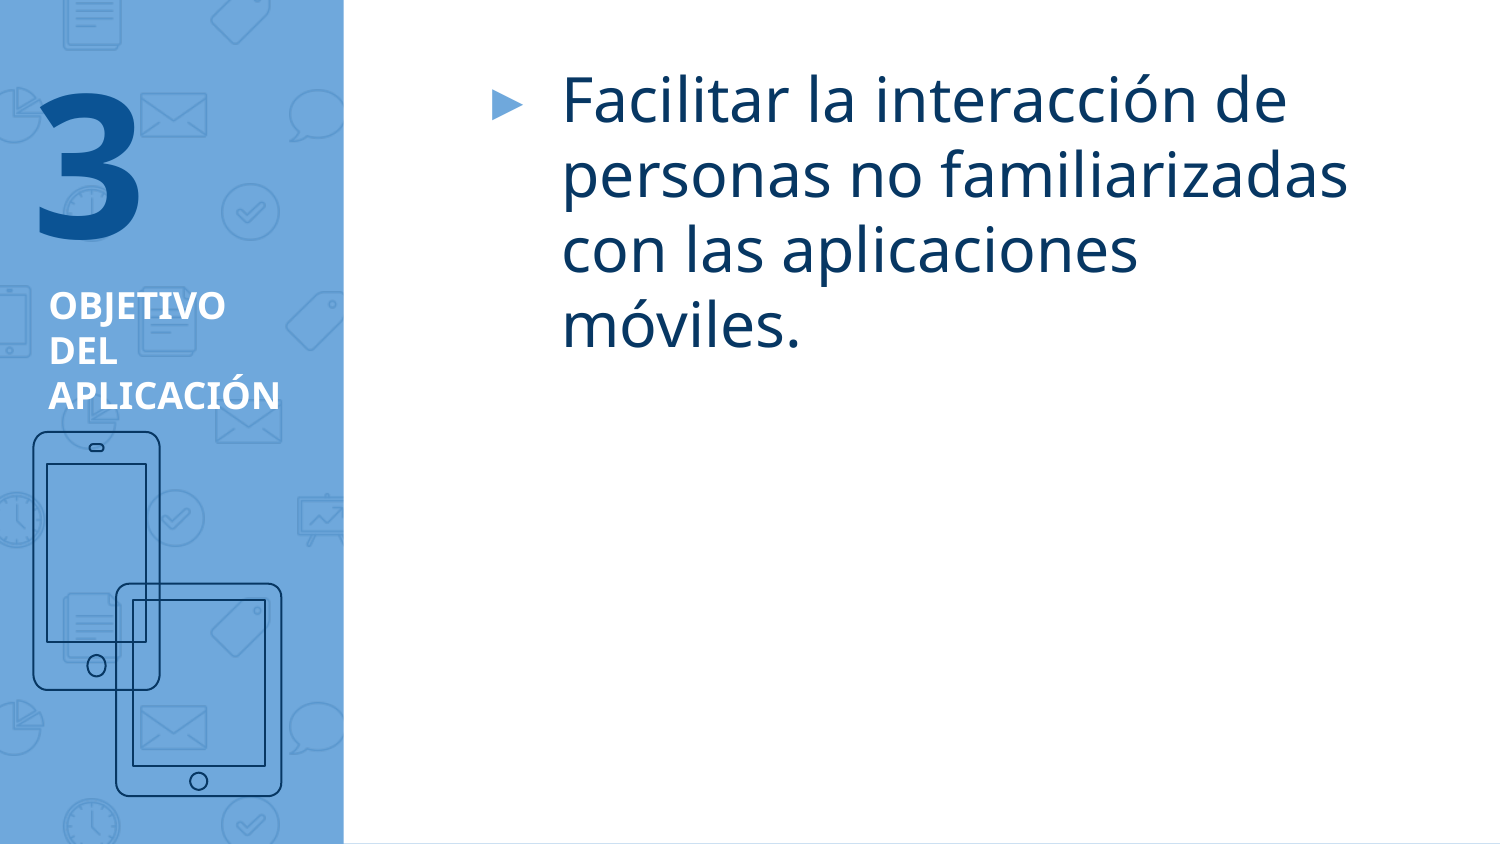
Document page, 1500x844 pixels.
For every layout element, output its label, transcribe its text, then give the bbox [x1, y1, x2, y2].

list Facilitar la interacción de personas no familiarizadas con las aplicaciones móviles. [471, 45, 1384, 772]
title OBJETIVO DEL APLICACIÓN [33, 266, 315, 408]
slide_number 3 [17, 23, 315, 230]
